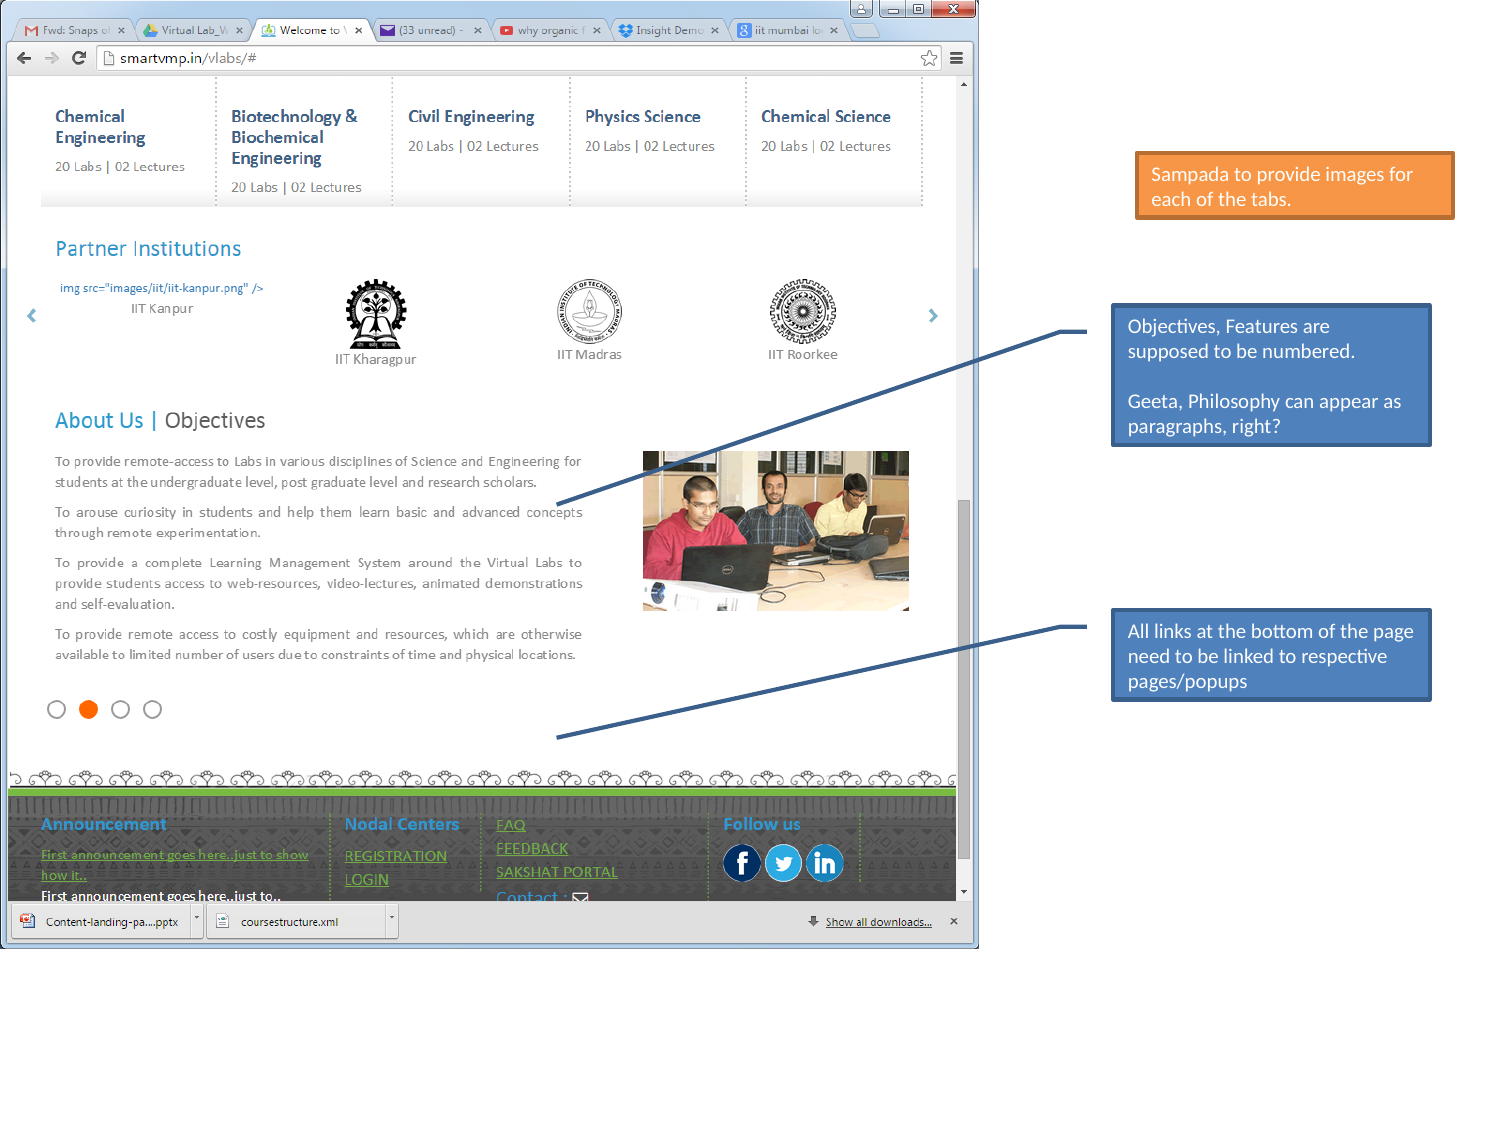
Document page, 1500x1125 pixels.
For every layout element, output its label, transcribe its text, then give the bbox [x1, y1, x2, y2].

text_box Objectives, Features are supposed to be numbered. Geeta, Philosophy can appear as paragraphs, right? [1111, 303, 1432, 447]
text_box Sampada to provide images for each of the tabs. [1135, 151, 1455, 220]
picture [0, 0, 979, 949]
text_box Objectives, Features are supposed to be numbered. Geeta, Philosophy can appear as paragraphs, right? [984, 329, 1087, 361]
text_box All links at the bottom of the page need to be linked to respective pages/popups [1111, 608, 1432, 702]
text_box All links at the bottom of the page need to be linked to respective pages/popups [984, 624, 1087, 646]
